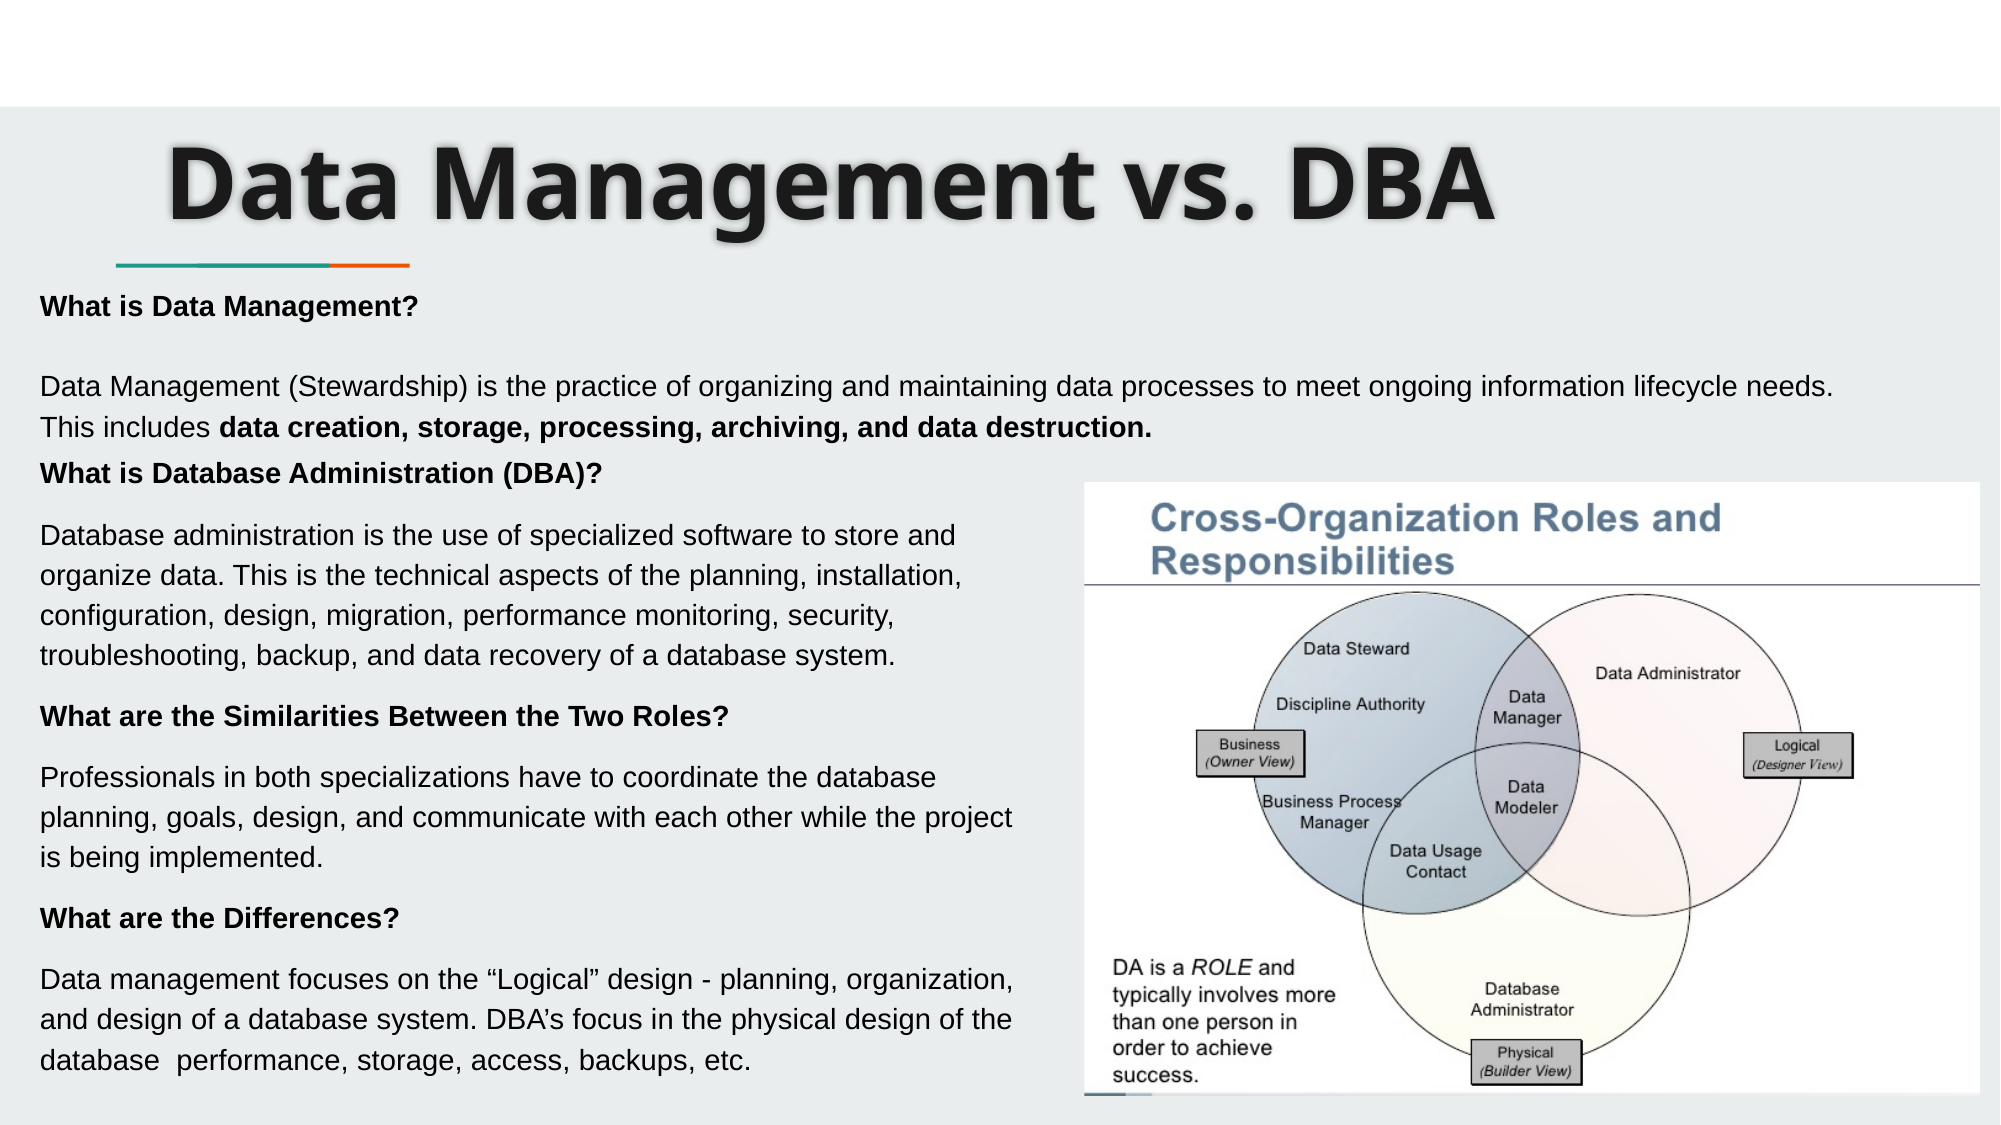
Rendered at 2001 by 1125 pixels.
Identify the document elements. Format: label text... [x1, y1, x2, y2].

text_box What are the Similarities Between the Two Roles? Professionals in both specializations have to coordinate the database planning, goals, design, and communicate with each other while the project is being implemented. What are the Differences? Data management focuses on the “Logical” design - planning, organization, and design of a database system. DBA’s focus in the physical design of the database performance, storage, access, backups, etc. [24, 676, 1033, 1109]
title Data Management vs. DBA [149, 99, 1849, 260]
picture [1084, 482, 1981, 1096]
text_box What is Data Management? Data Management (Stewardship) is the practice of organizing and maintaining data processes to meet ongoing information lifecycle needs. This includes data creation, storage, processing, archiving, and data destruction. [24, 272, 1917, 445]
text_box What is Database Administration (DBA)? Database administration is the use of specialized software to store and organize data. This is the technical aspects of the planning, installation, configuration, design, migration, performance monitoring, security, troubleshooting, backup, and data recovery of a database system. [24, 434, 1057, 594]
